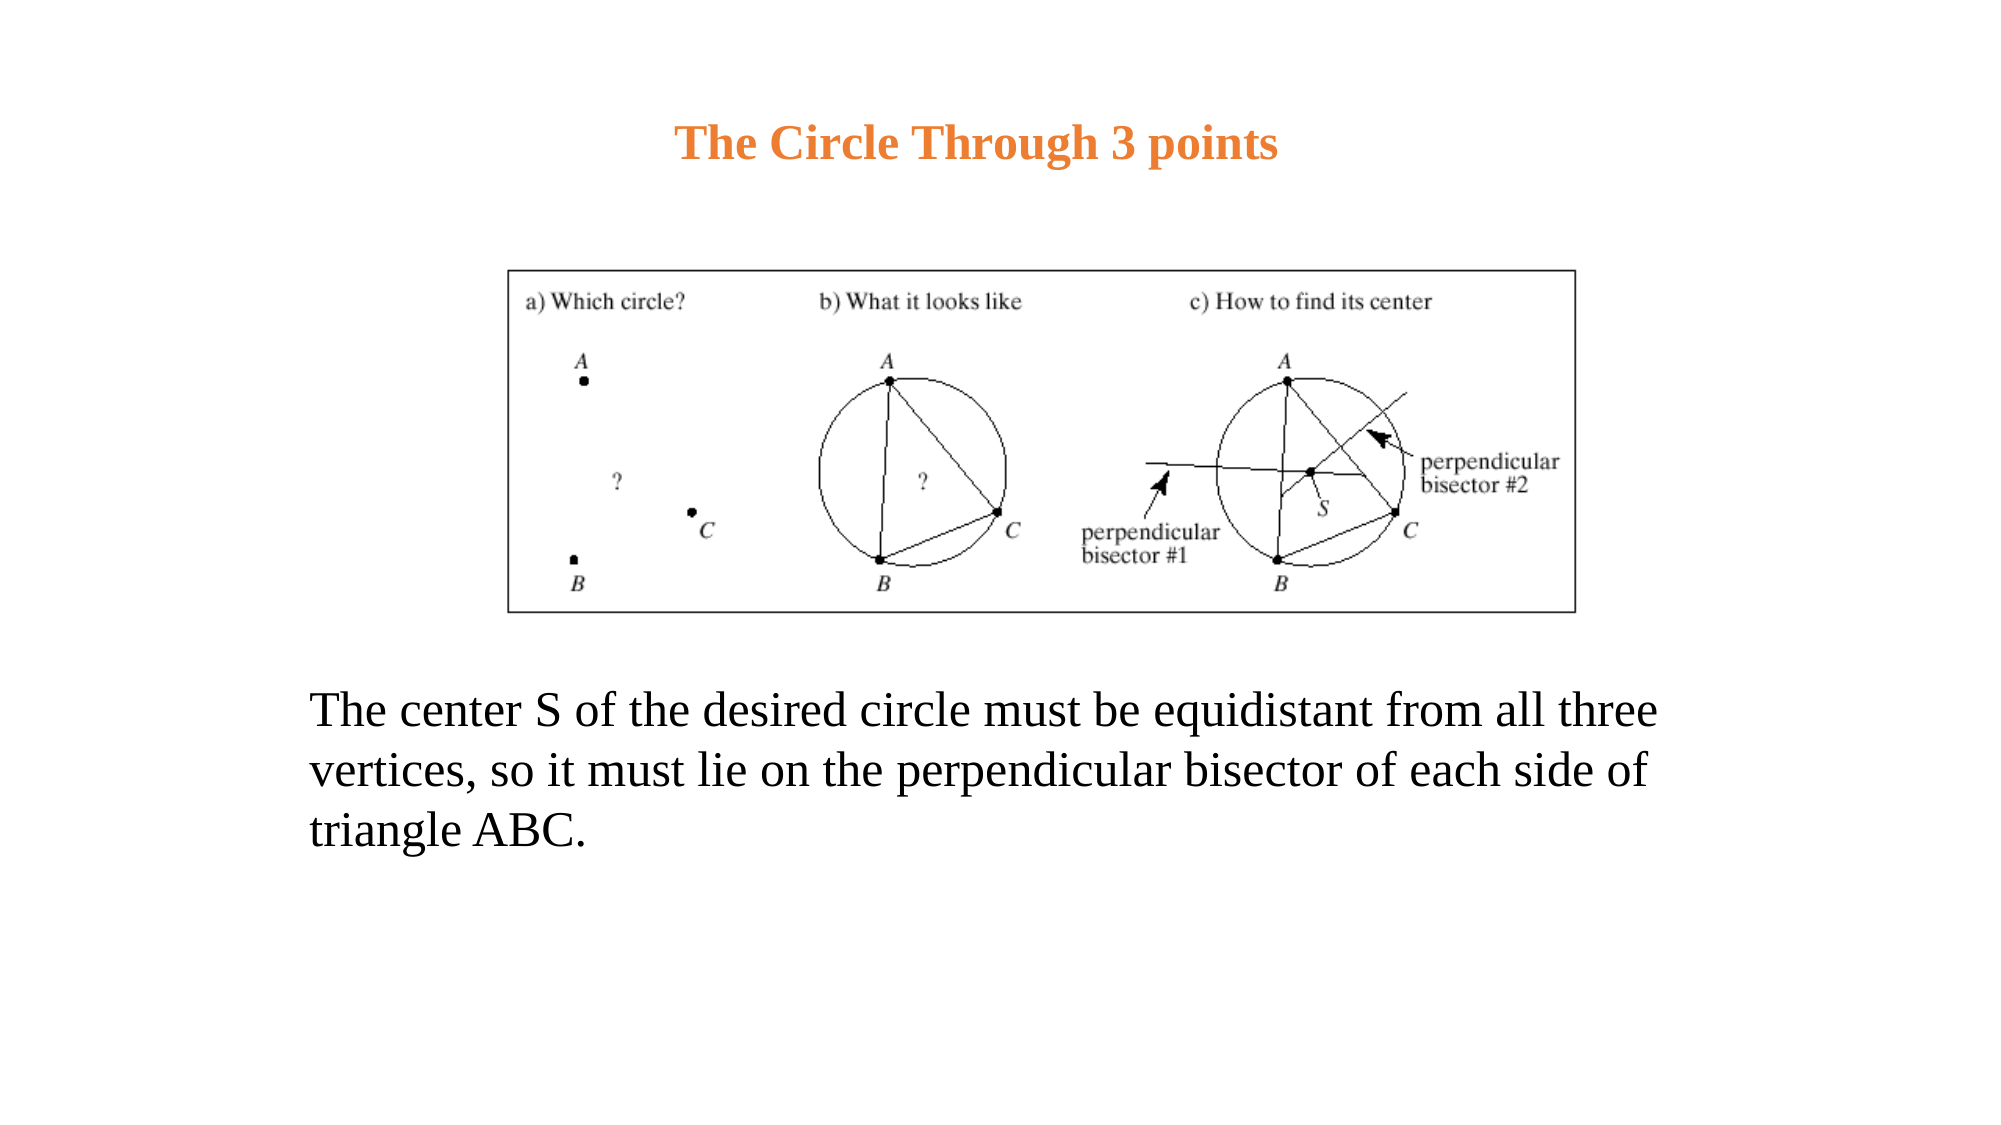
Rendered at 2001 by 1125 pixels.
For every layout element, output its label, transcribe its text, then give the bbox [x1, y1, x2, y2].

text_box The Circle Through 3 points [659, 101, 1295, 177]
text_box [503, 267, 1581, 618]
text_box The center S of the desired circle must be equidistant from all three vertices, so it must lie on the perpendicular bisector of each side of triangle ABC. [294, 668, 1687, 864]
